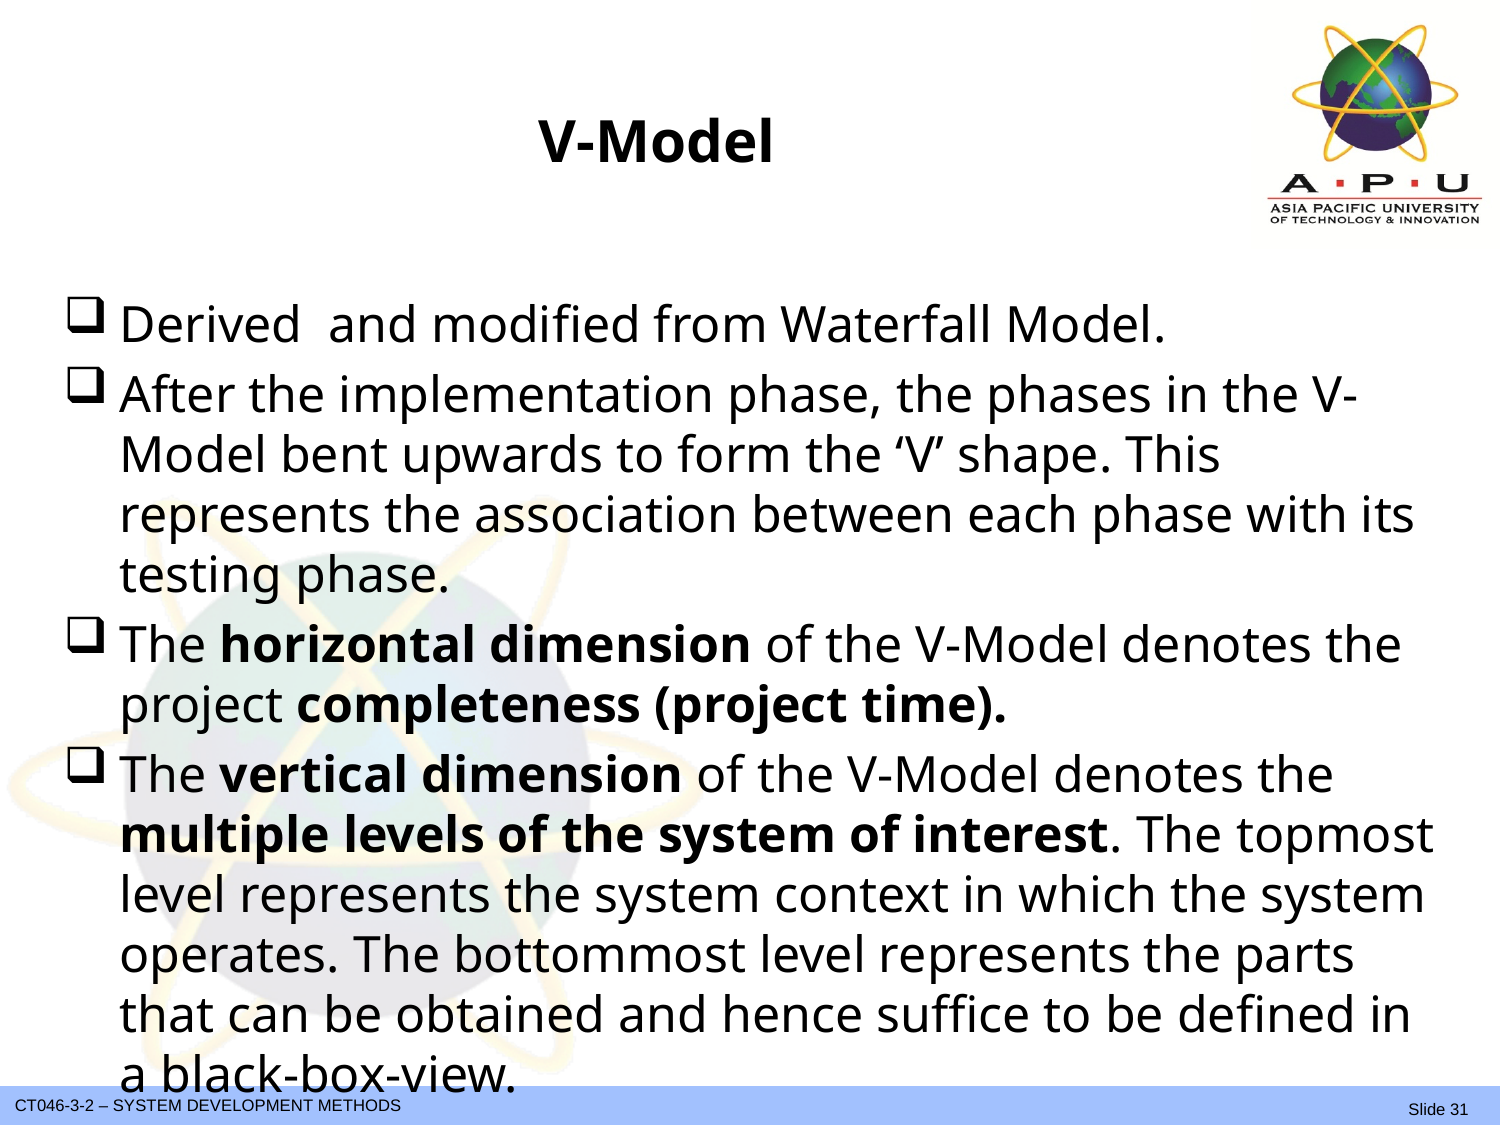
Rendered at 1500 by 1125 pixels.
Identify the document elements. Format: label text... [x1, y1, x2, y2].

title V-Model [79, 44, 1236, 233]
list Derived and modified from Waterfall Model. After the implementation phase, the phases in the V-Model bent upwards to form the ‘V’ shape. This represents the association between each phase with its testing phase. The horizontal dimension of the V-Model denotes the project completeness (project time). The vertical dimension of the V-Model denotes the multiple levels of the system of interest. The topmost level represents the system context in which the system operates. The bottommost level represents the parts that can be obtained and hence suffice to be defined in a black-box-view. [48, 284, 1458, 1028]
picture [1251, 0, 1500, 249]
